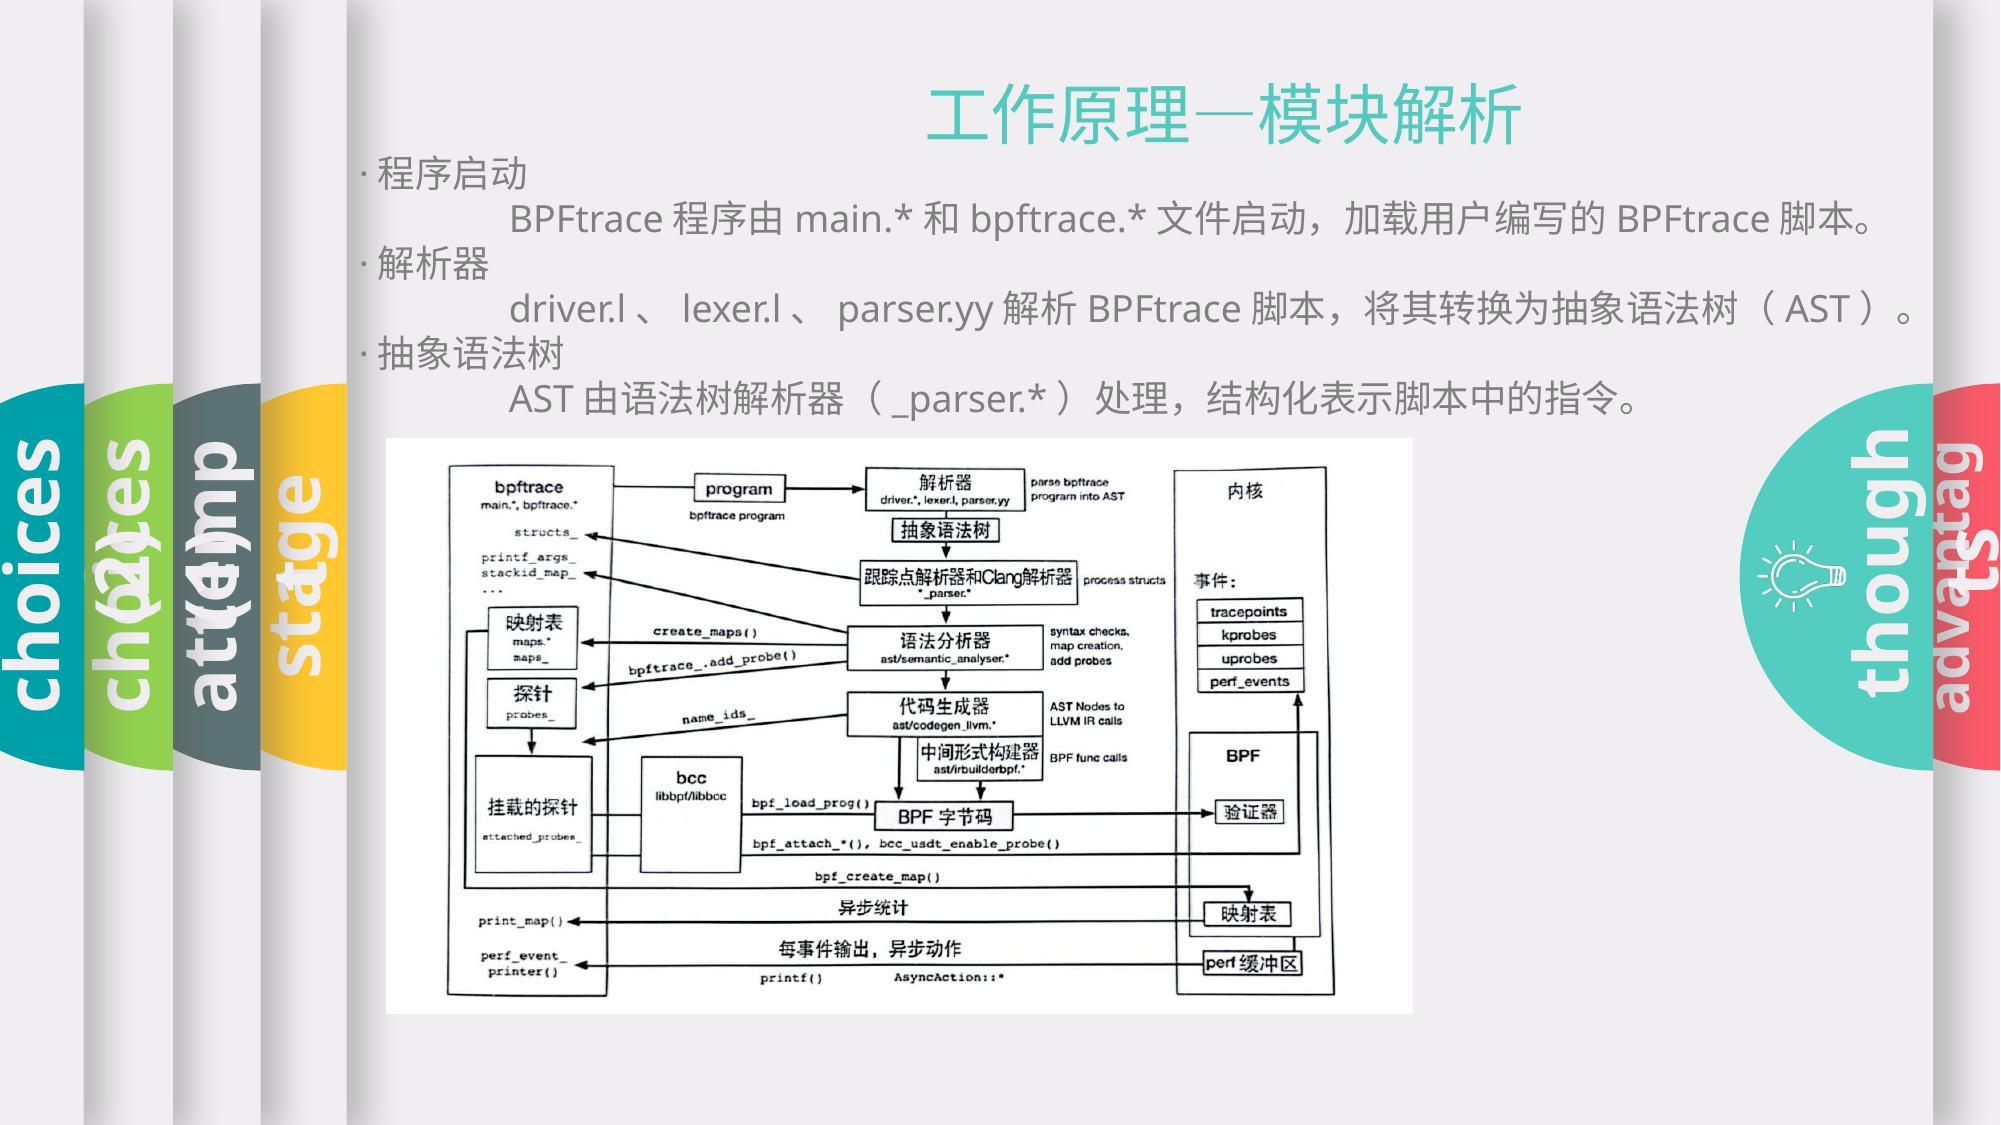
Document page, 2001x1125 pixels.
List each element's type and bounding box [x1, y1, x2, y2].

text_box [0, 0, 85, 1125]
text_box [347, 0, 1934, 1125]
text_box [85, 0, 173, 1125]
text_box [173, 0, 261, 1125]
picture [386, 437, 1413, 1014]
text_box [1934, 0, 2000, 1125]
text_box [261, 0, 347, 1125]
